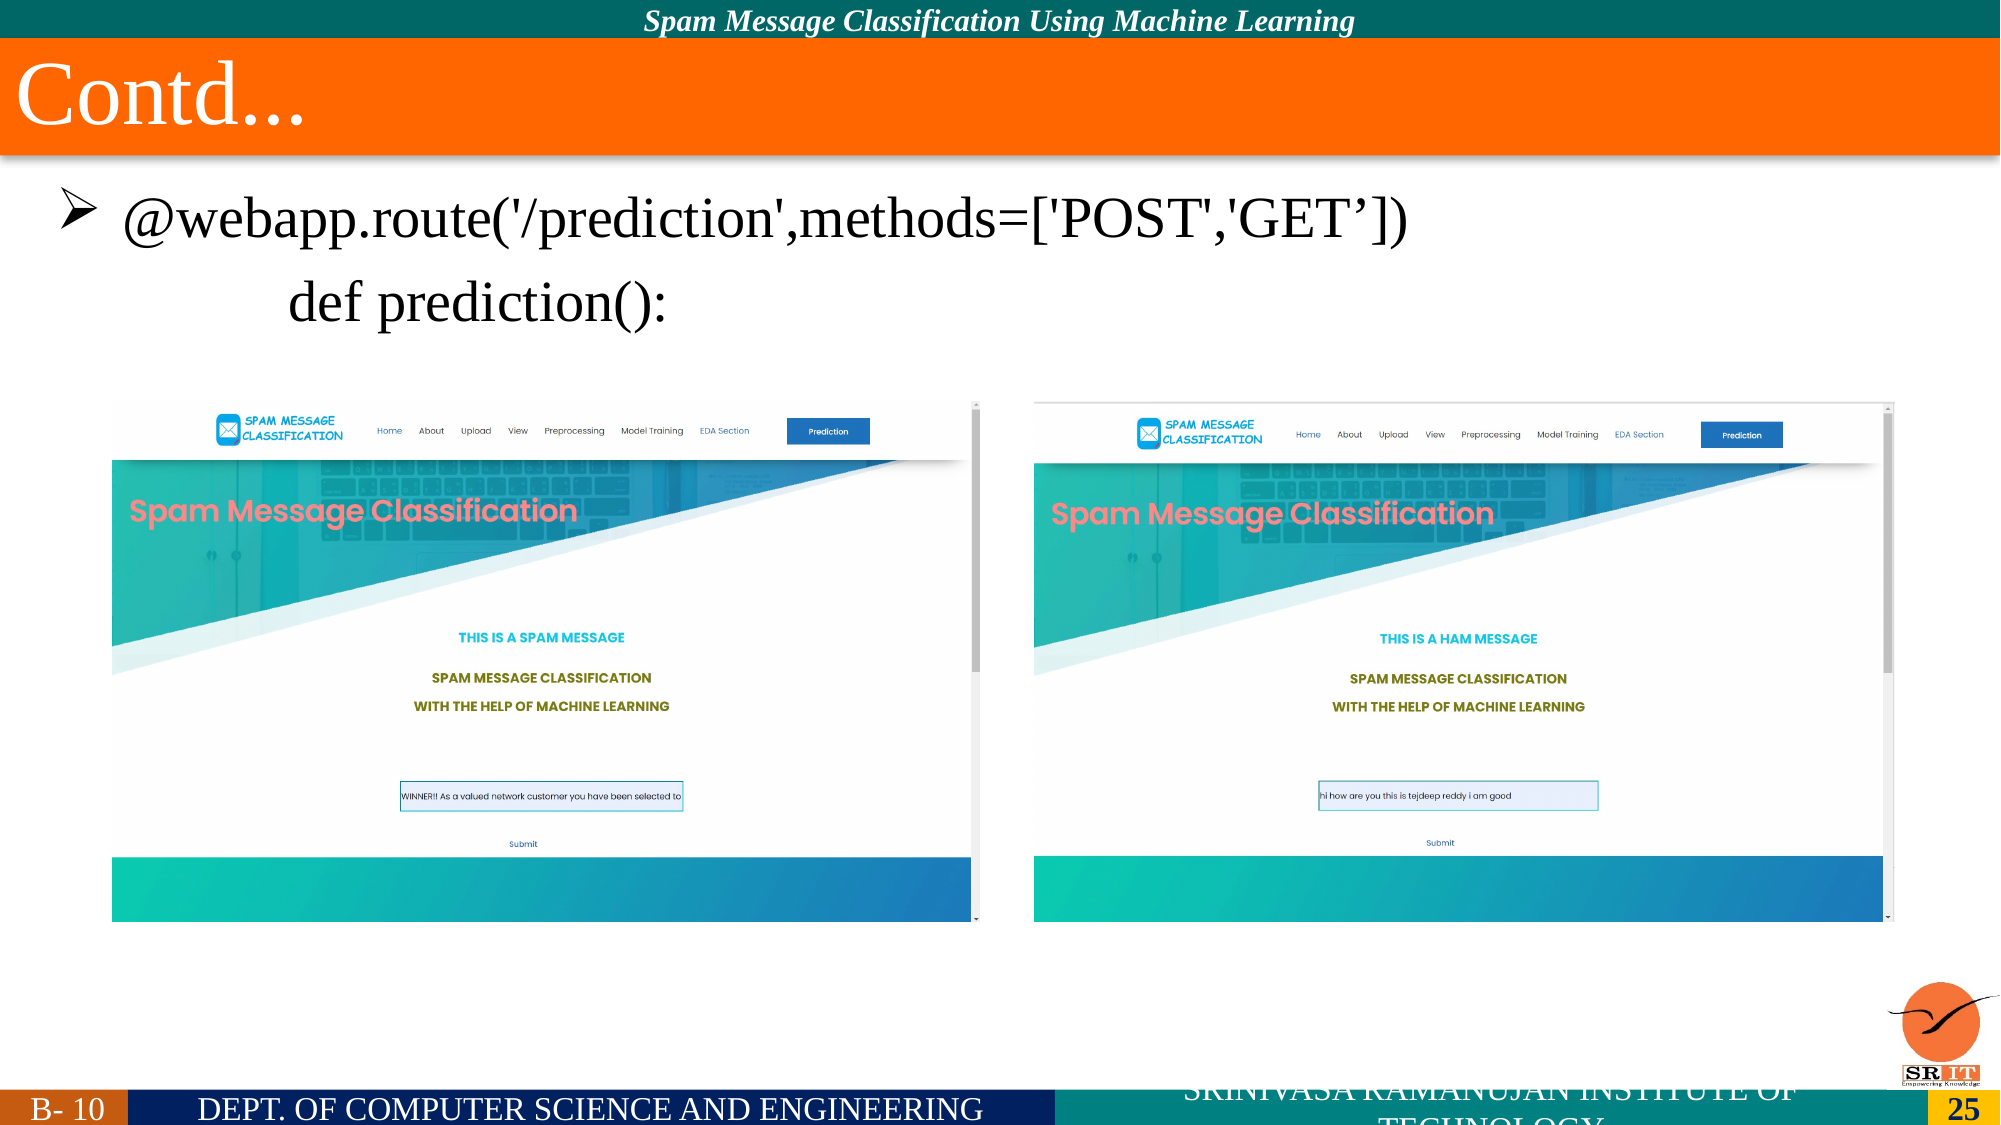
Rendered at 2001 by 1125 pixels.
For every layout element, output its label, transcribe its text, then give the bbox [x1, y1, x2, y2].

list @webapp.route('/prediction',methods=['POST','GET’]) def prediction(): [32, 179, 1965, 1065]
title Contd... [0, 38, 2000, 156]
picture [1033, 401, 1895, 922]
picture [1887, 977, 2000, 1090]
picture [112, 401, 981, 922]
